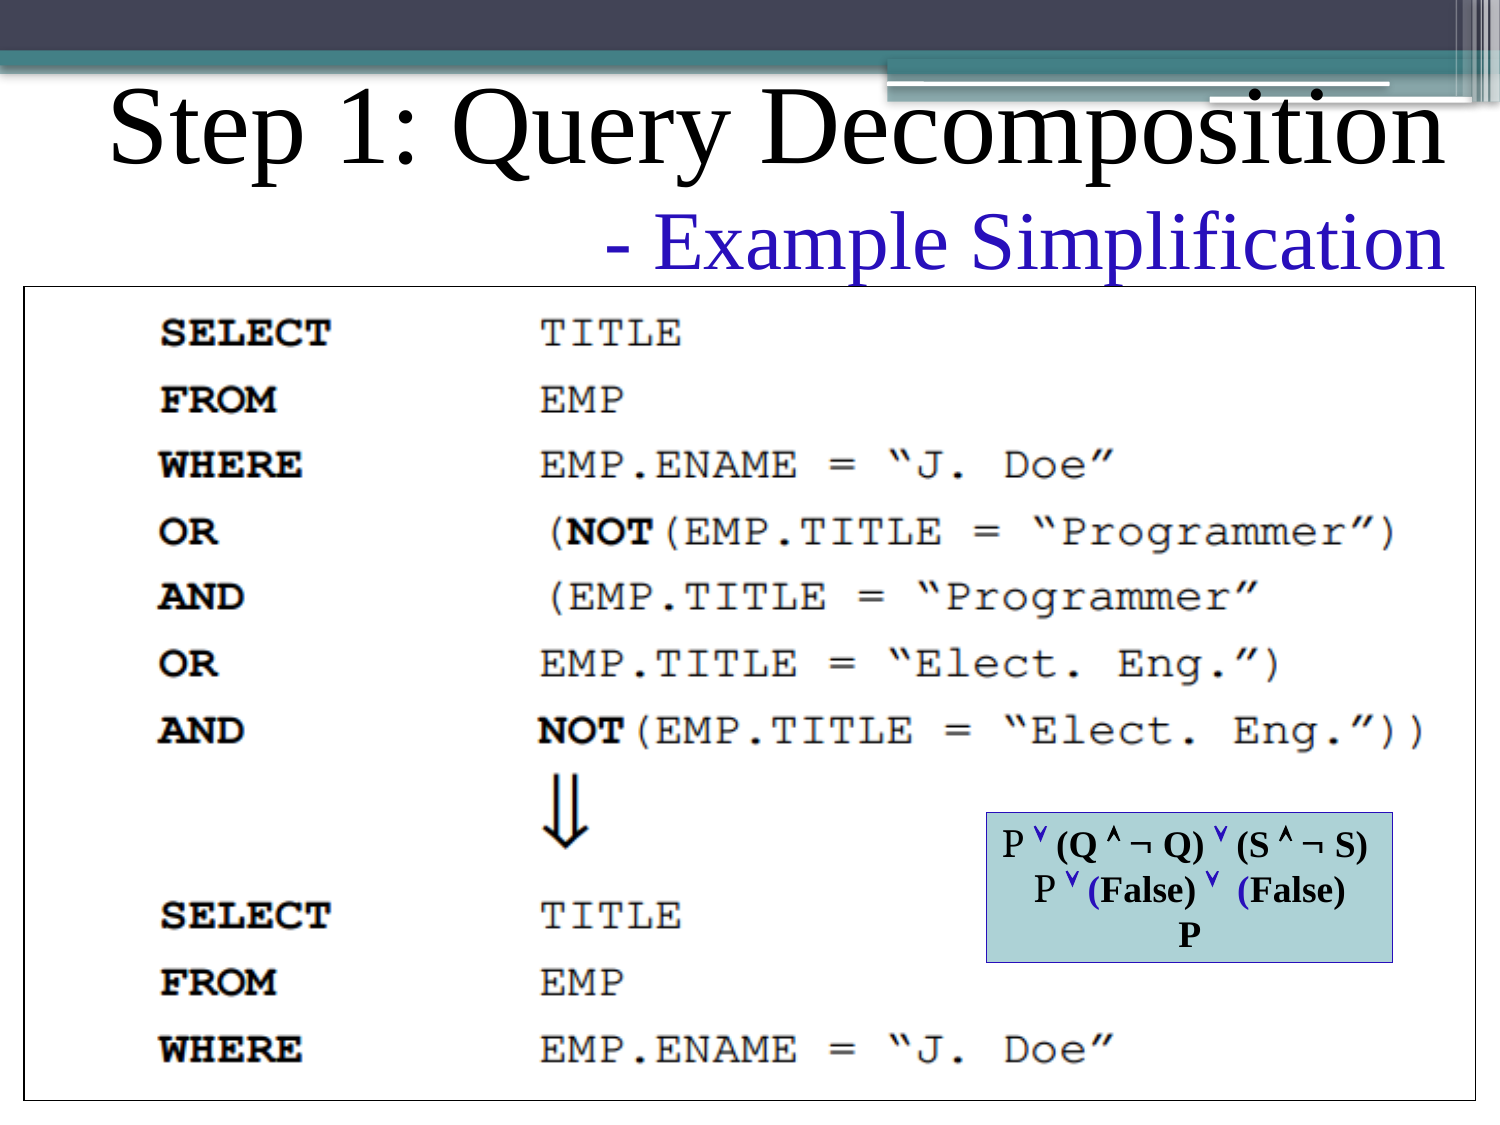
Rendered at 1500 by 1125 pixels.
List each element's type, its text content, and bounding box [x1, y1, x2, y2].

picture [24, 287, 1476, 1101]
title Step 1: Query Decomposition - Example Simplification [37, 75, 1463, 263]
